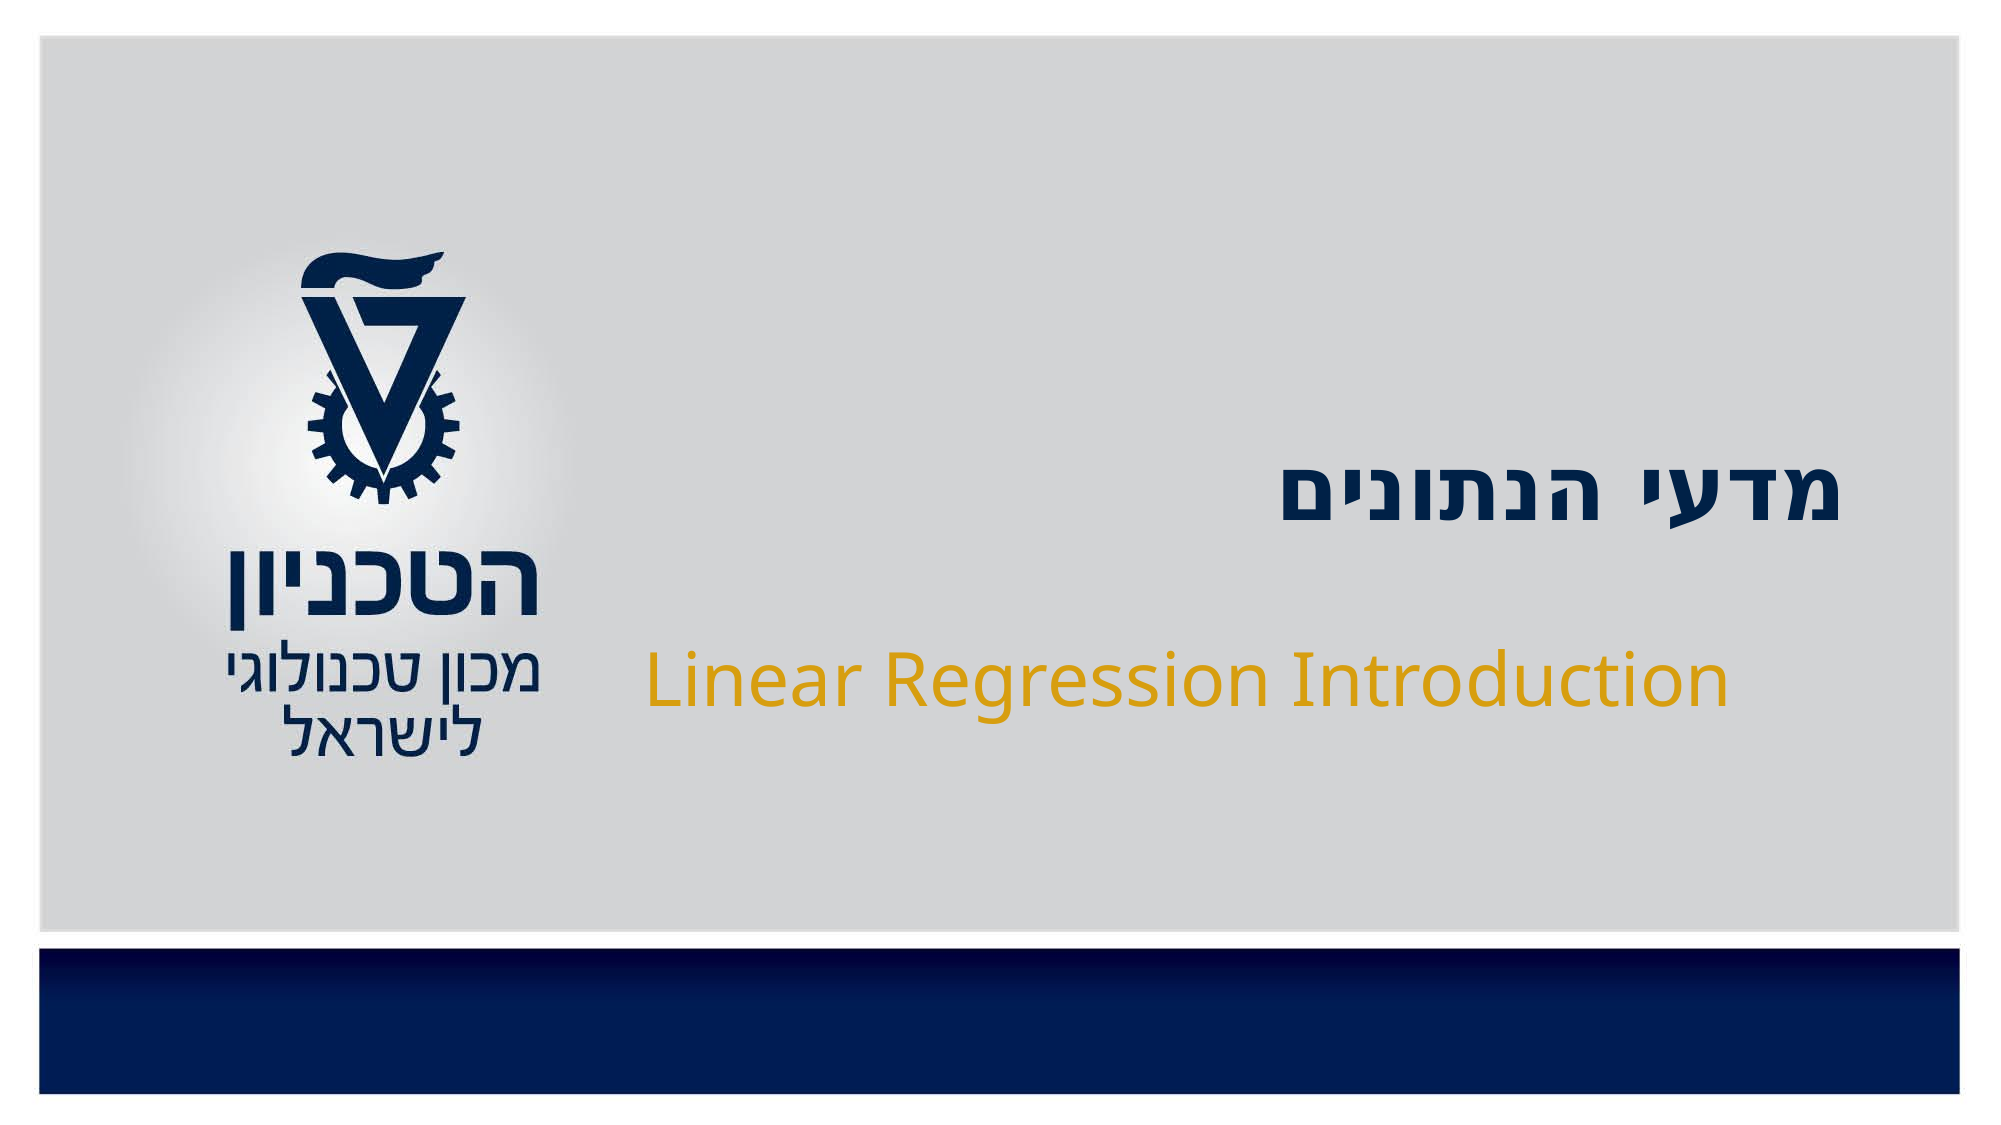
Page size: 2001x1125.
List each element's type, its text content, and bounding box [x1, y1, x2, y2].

list Linear Regression Introduction [628, 633, 1863, 880]
title מדעי הנתונים [628, 381, 1863, 600]
picture [0, 0, 1998, 1125]
